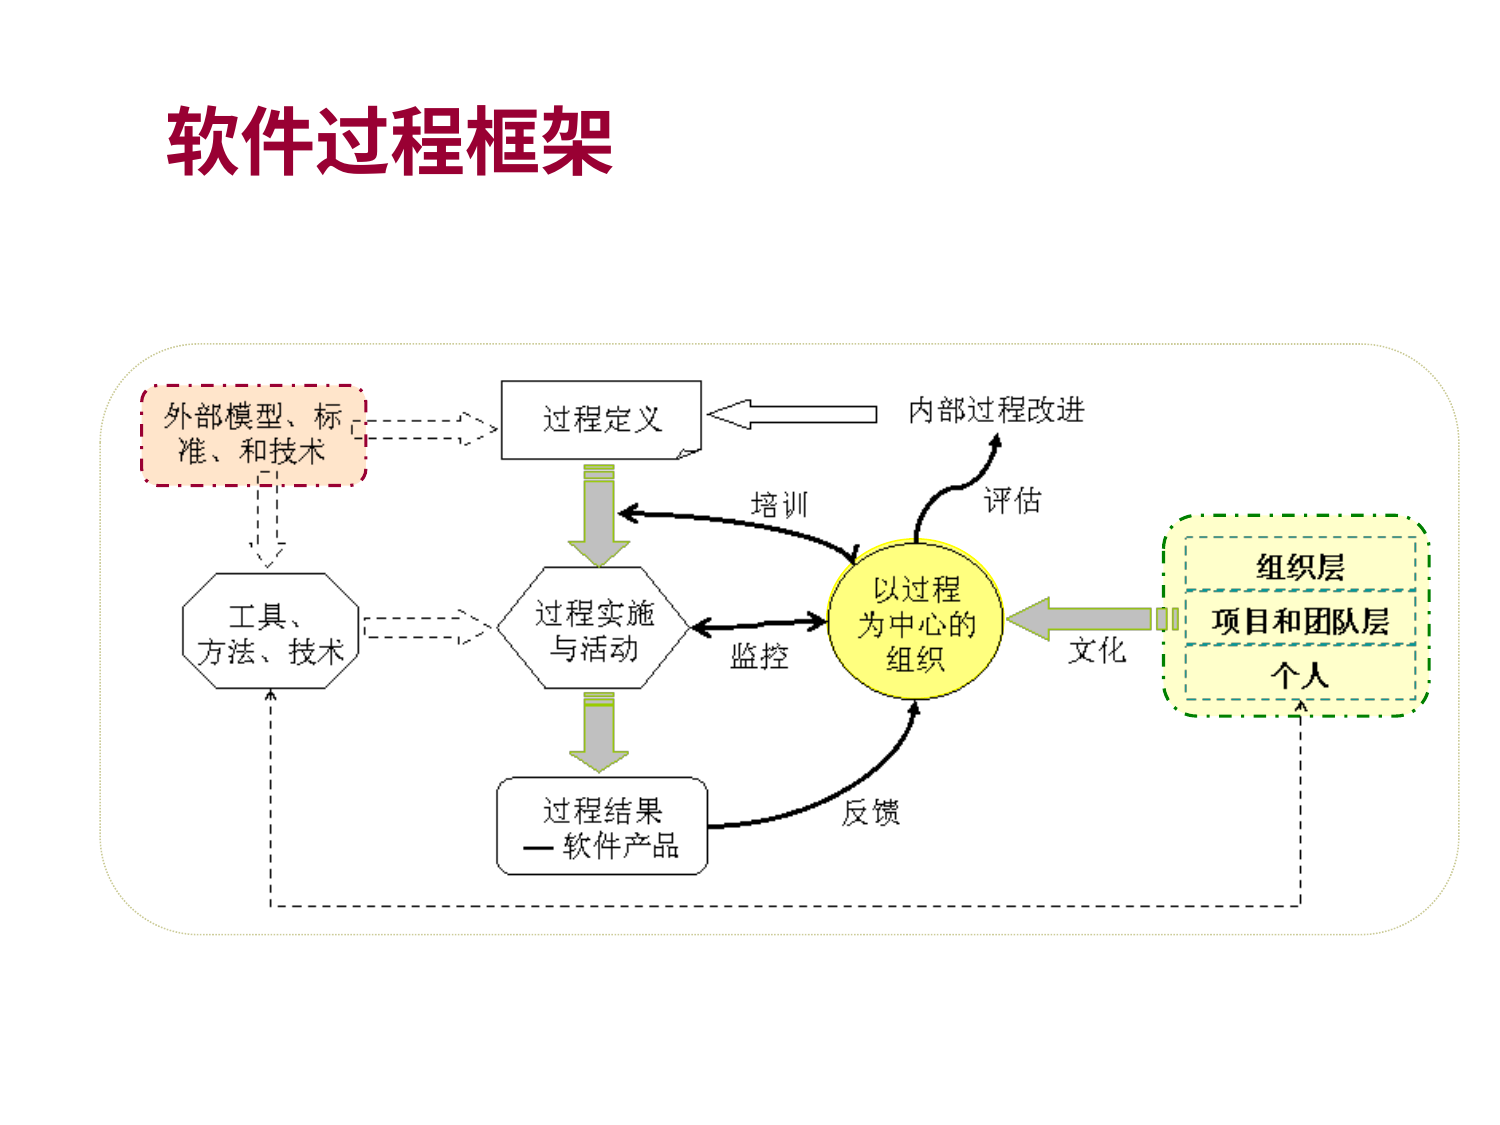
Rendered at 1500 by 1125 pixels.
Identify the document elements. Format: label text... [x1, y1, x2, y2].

text_box [1418, 523, 1430, 708]
text_box [100, 343, 1459, 935]
text_box 软件过程框架 [149, 45, 1425, 234]
picture [141, 379, 1418, 909]
